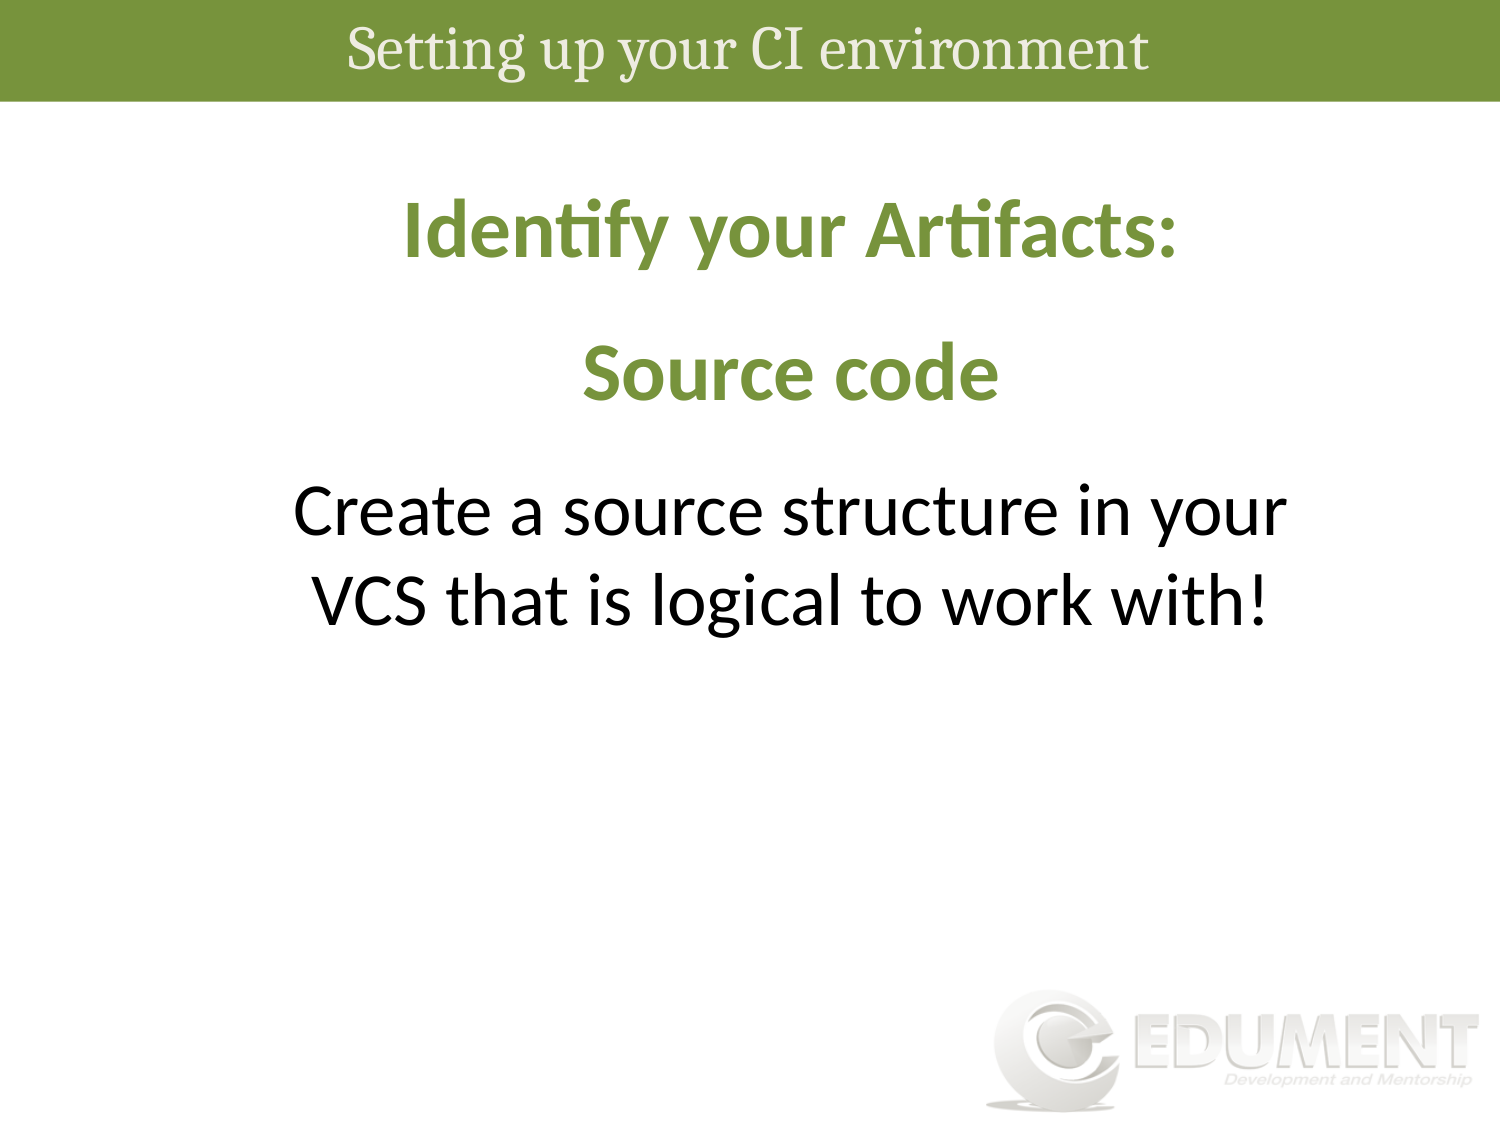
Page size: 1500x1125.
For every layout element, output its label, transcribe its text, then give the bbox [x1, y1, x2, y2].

text_box Identify your Artifacts: Source code Create a source structure in your VCS that is logical to work with! [218, 167, 1365, 935]
text_box Setting up your CI environment [0, 0, 1500, 102]
